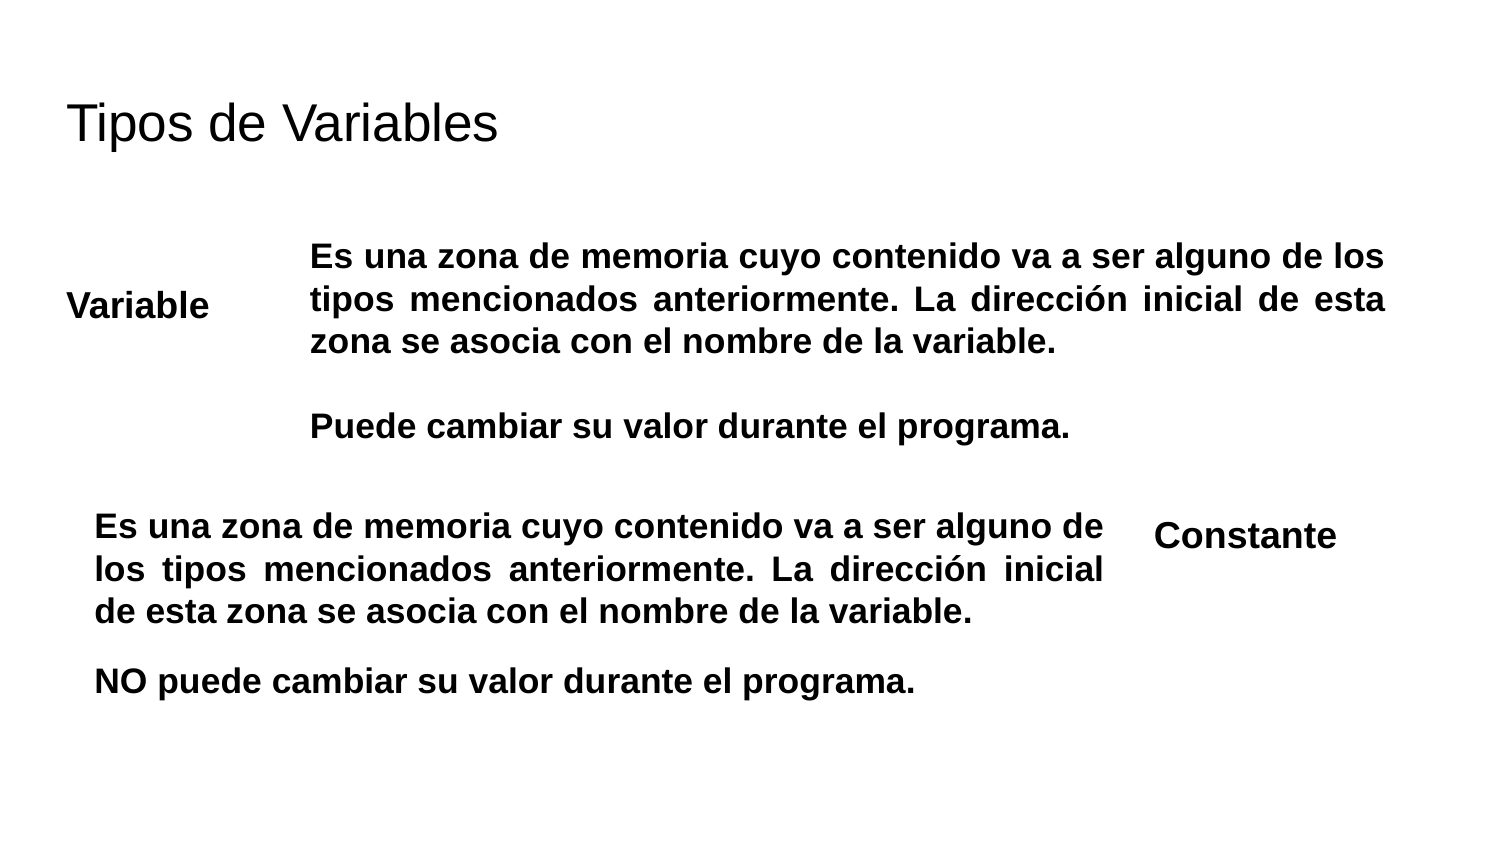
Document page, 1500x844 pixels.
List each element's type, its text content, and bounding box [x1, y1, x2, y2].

title Tipos de Variables [51, 72, 1449, 167]
list Variable [51, 189, 1449, 750]
text_box Es una zona de memoria cuyo contenido va a ser alguno de los tipos mencionados anteriormente. La dirección inicial de esta zona se asocia con el nombre de la variable. NO puede cambiar su valor durante el programa. [79, 488, 1120, 714]
text_box Constante [1138, 495, 1415, 654]
text_box Es una zona de memoria cuyo contenido va a ser alguno de los tipos mencionados anteriormente. La dirección inicial de esta zona se asocia con el nombre de la variable. Puede cambiar su valor durante el programa. [295, 218, 1401, 489]
